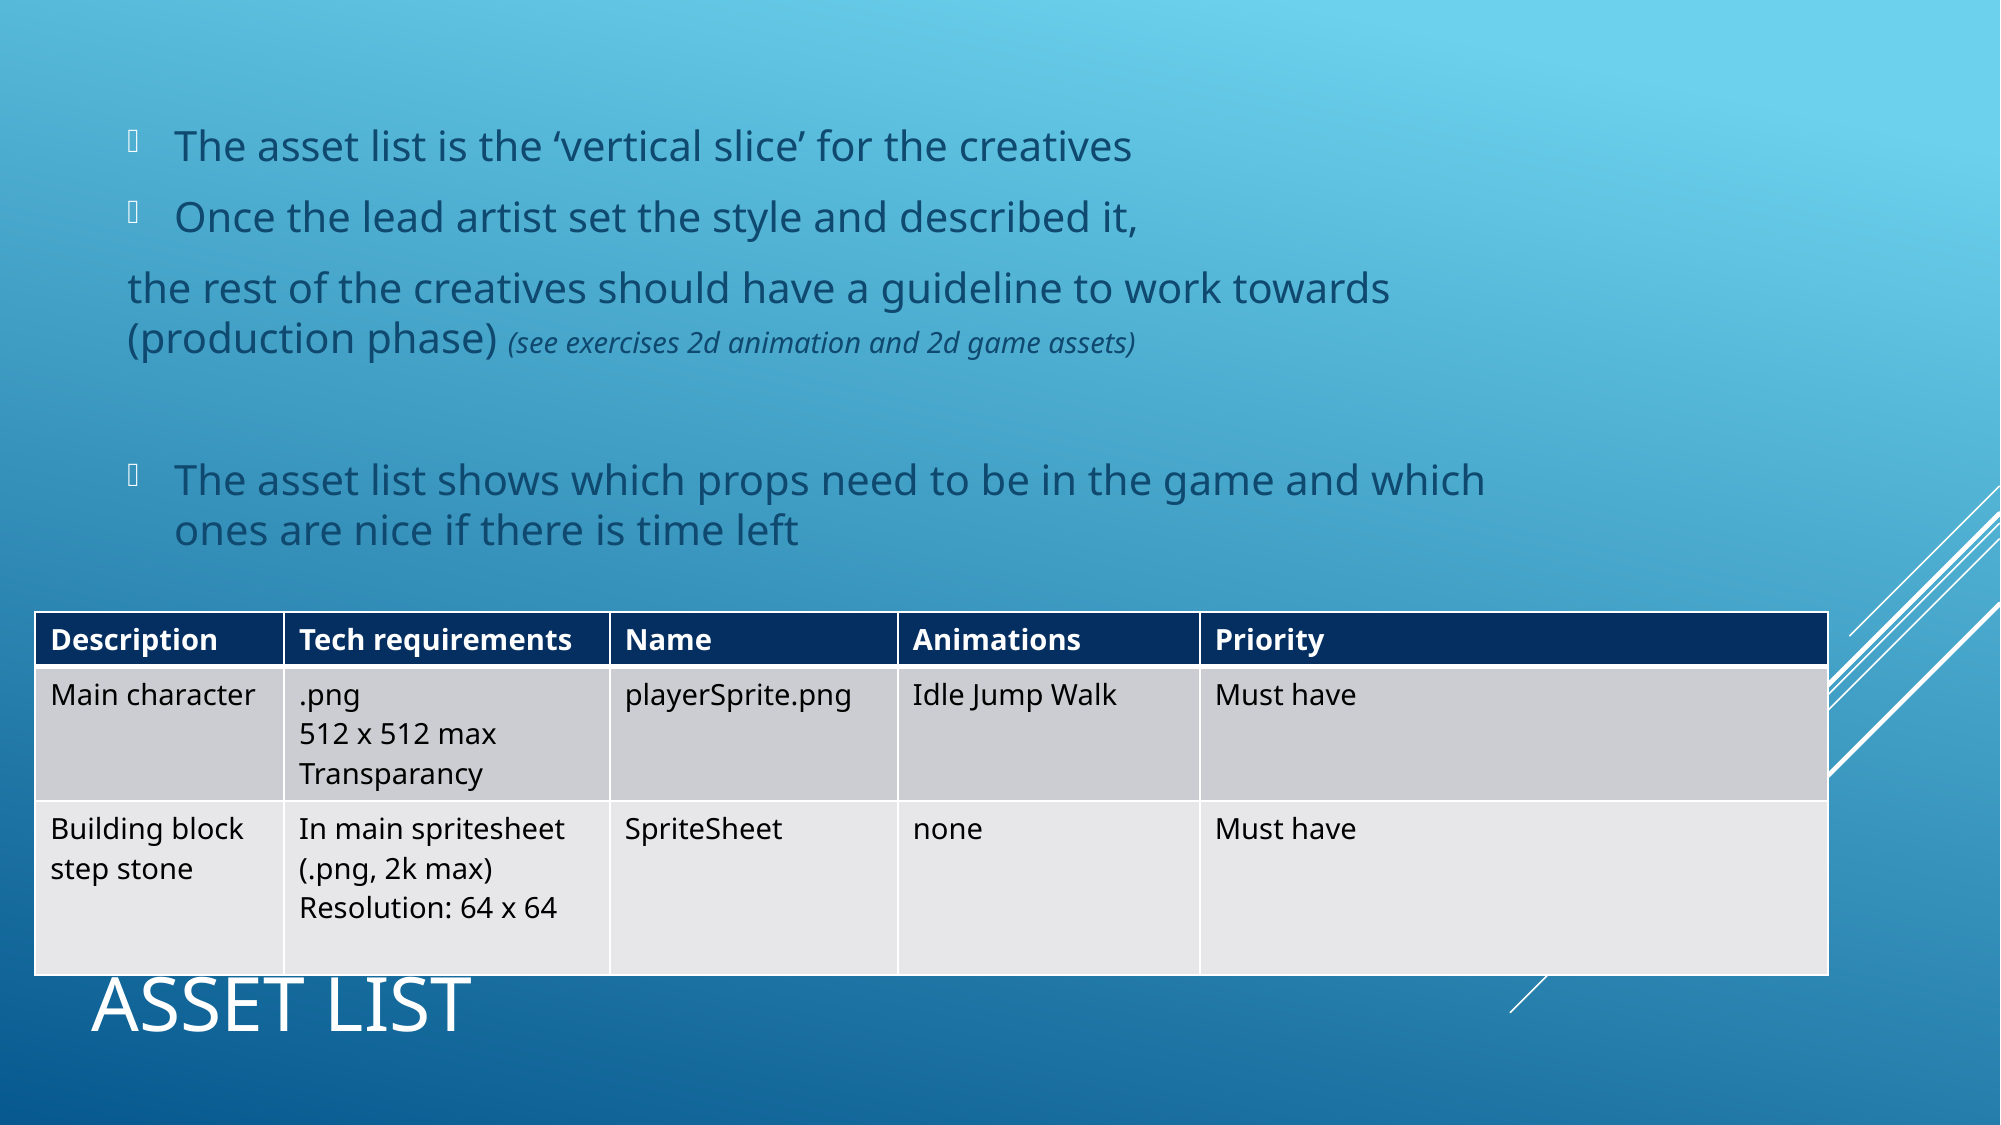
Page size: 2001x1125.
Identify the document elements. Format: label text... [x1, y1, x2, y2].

table_cell Must have [1201, 669, 1827, 800]
table_cell Idle Jump Walk [899, 669, 1199, 800]
table_cell playerSprite.png [611, 669, 897, 800]
table_cell Main character [36, 669, 283, 800]
table_cell SpriteSheet [611, 802, 897, 974]
table_header Name [611, 613, 897, 664]
table_header Tech requirements [285, 613, 609, 664]
table_header Priority [1201, 613, 1827, 664]
table_cell Must have [1201, 802, 1827, 974]
table_header Animations [899, 613, 1199, 664]
table_cell In main spritesheet (.png, 2k max) Resolution: 64 x 64 [285, 802, 609, 974]
table_cell Building block step stone [36, 802, 283, 974]
table_cell .png 512 x 512 max Transparancy [285, 669, 609, 800]
table_header Description [36, 613, 283, 664]
list The asset list is the ‘vertical slice’ for the creatives Once the lead artist set the style and described it, the rest of the creatives should have a guideline to work towards (production phase) (see exercises 2d animation and 2d game assets) The asset list shows which props need to be in the game and which ones are nice if there is time left [112, 112, 1513, 611]
table_cell none [899, 802, 1199, 974]
title Asset list [76, 976, 1477, 1125]
